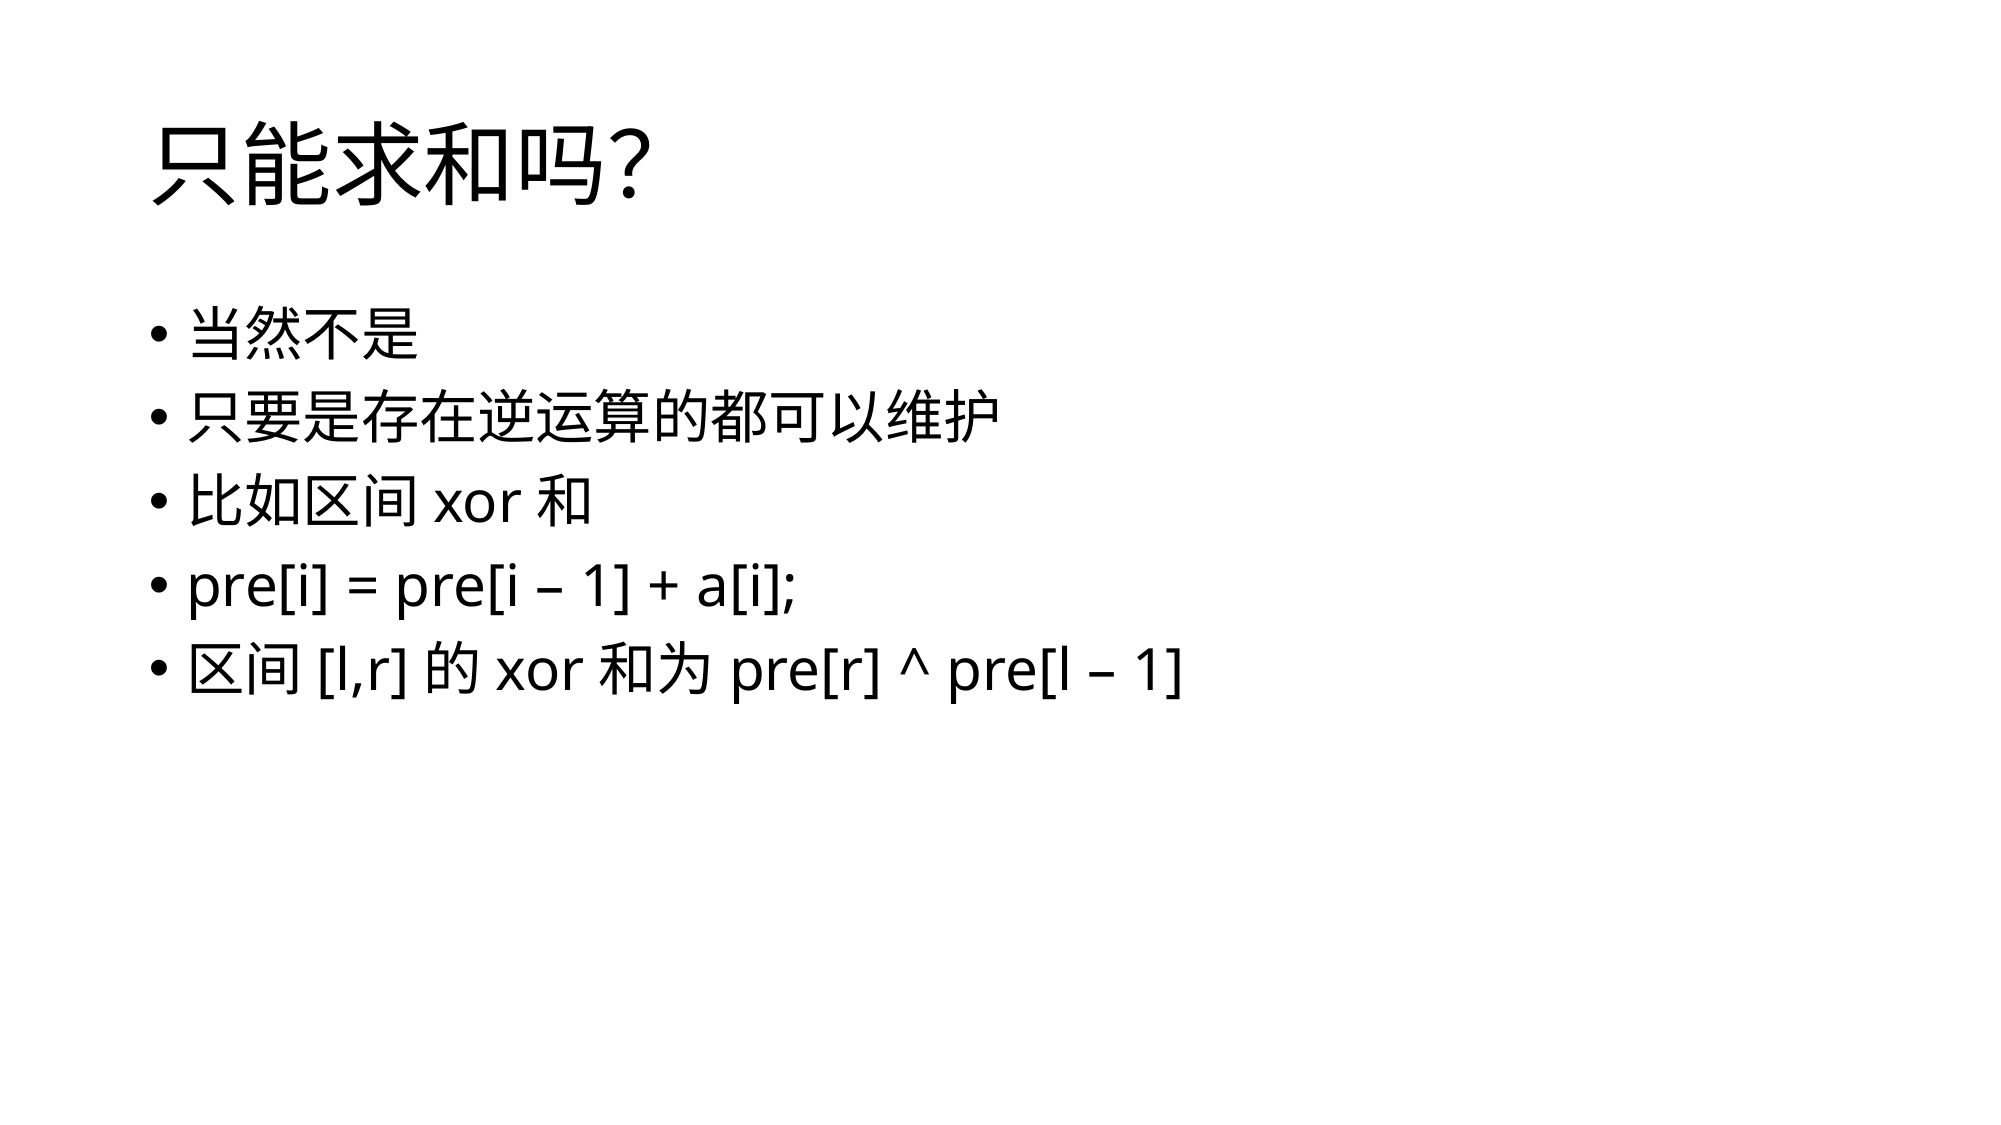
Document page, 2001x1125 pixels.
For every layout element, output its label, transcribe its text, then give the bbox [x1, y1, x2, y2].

list 当然不是 只要是存在逆运算的都可以维护 比如区间xor和 pre[i] = pre[i – 1] + a[i]; 区间[l,r]的xor和为pre[r] ^ pre[l – 1] [137, 299, 1863, 1014]
title 只能求和吗？ [137, 59, 1863, 278]
